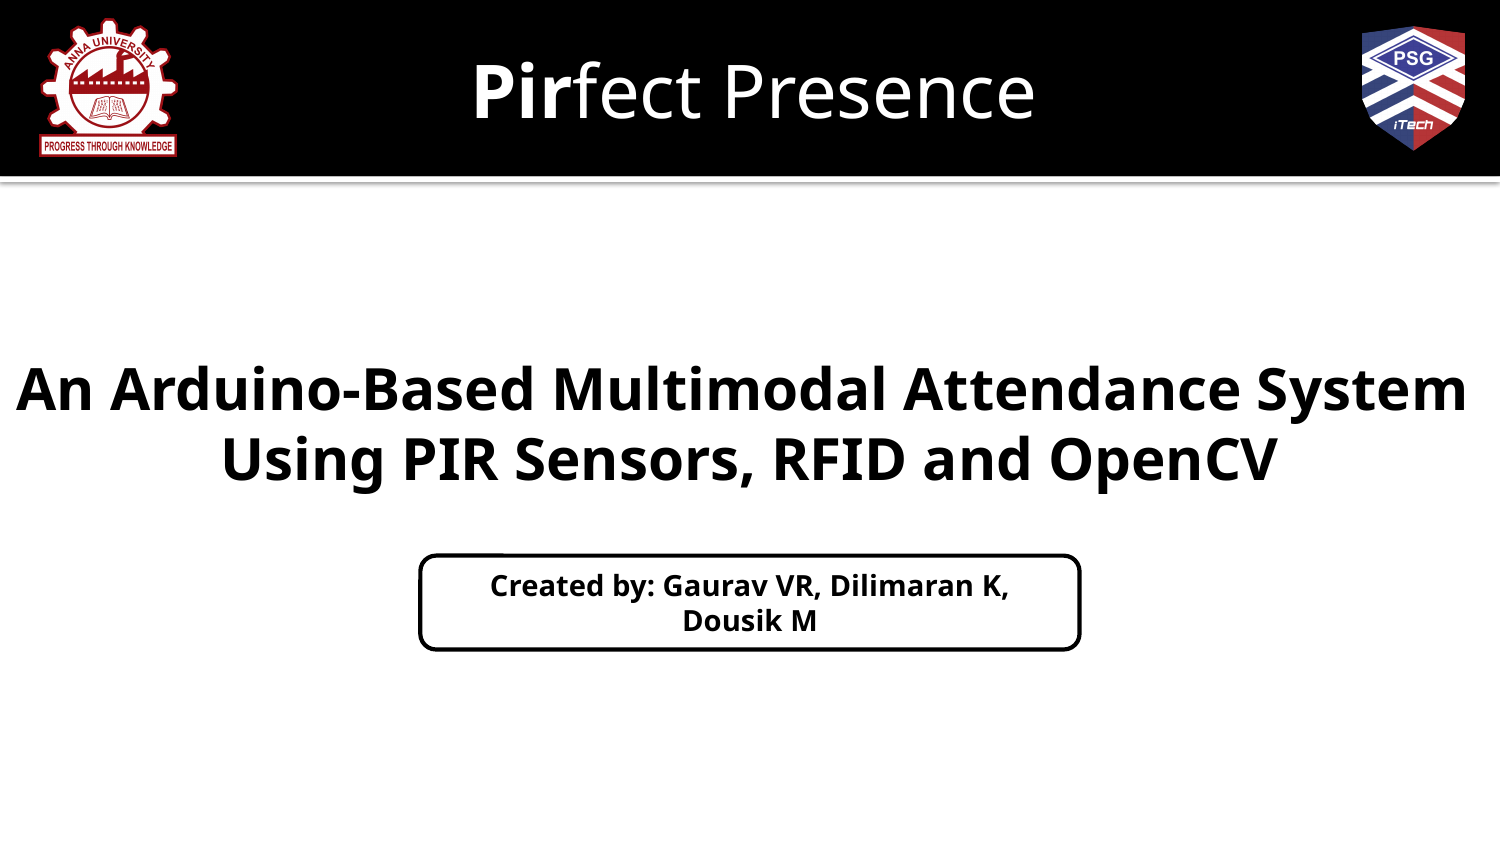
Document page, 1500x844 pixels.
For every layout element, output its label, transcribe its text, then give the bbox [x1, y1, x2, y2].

title Pirfect Presence [439, 26, 1061, 151]
picture [38, 17, 179, 158]
picture [1362, 26, 1465, 151]
text_box Created by: Gaurav VR, Dilimaran K, Dousik M [418, 553, 1082, 652]
text_box An Arduino-Based Multimodal Attendance System Using PIR Sensors, RFID and OpenCV [0, 344, 1500, 500]
